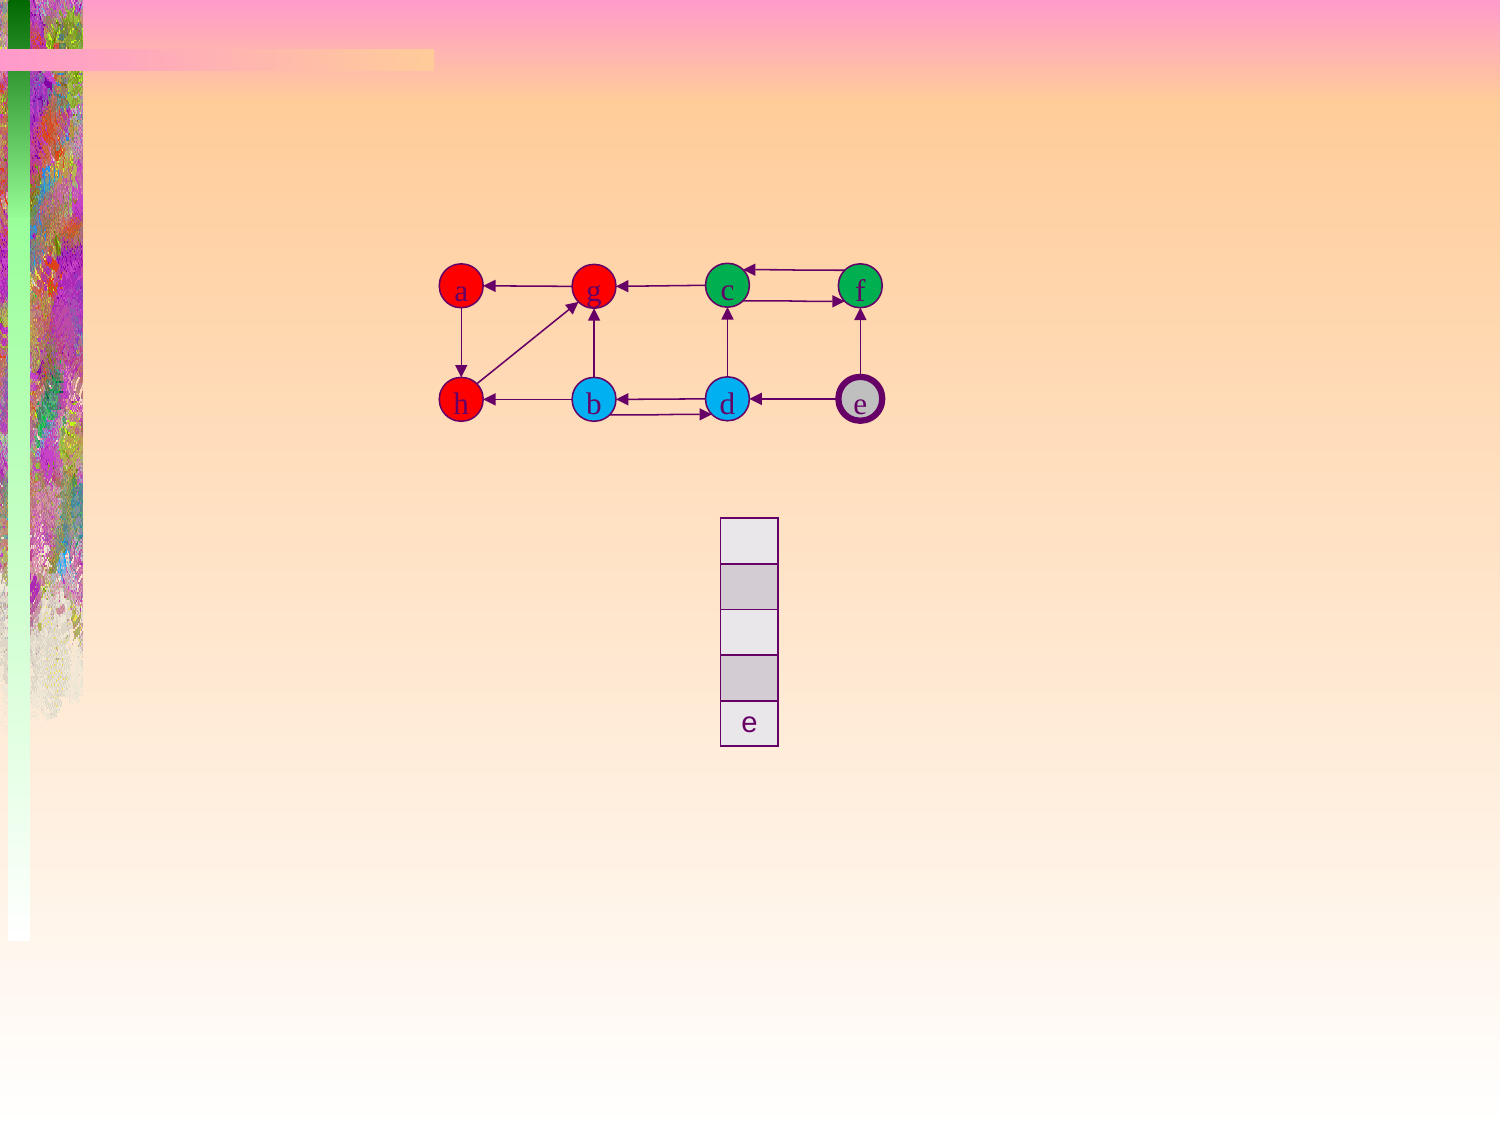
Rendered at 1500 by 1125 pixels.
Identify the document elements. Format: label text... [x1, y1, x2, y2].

table_cell [721, 656, 777, 700]
picture [29, 71, 83, 821]
text_box d [705, 376, 750, 421]
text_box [476, 301, 579, 384]
picture [0, 0, 9, 50]
text_box c [705, 263, 750, 308]
picture [29, 0, 83, 50]
text_box e [838, 376, 883, 421]
text_box g [572, 264, 616, 309]
text_box b [572, 377, 616, 422]
text_box h [439, 377, 484, 422]
picture [0, 71, 9, 821]
table_cell [721, 610, 777, 654]
text_box f [838, 263, 883, 308]
table_header [721, 519, 777, 563]
table_cell e [721, 702, 777, 745]
table_cell [721, 565, 777, 609]
text_box a [439, 264, 484, 308]
